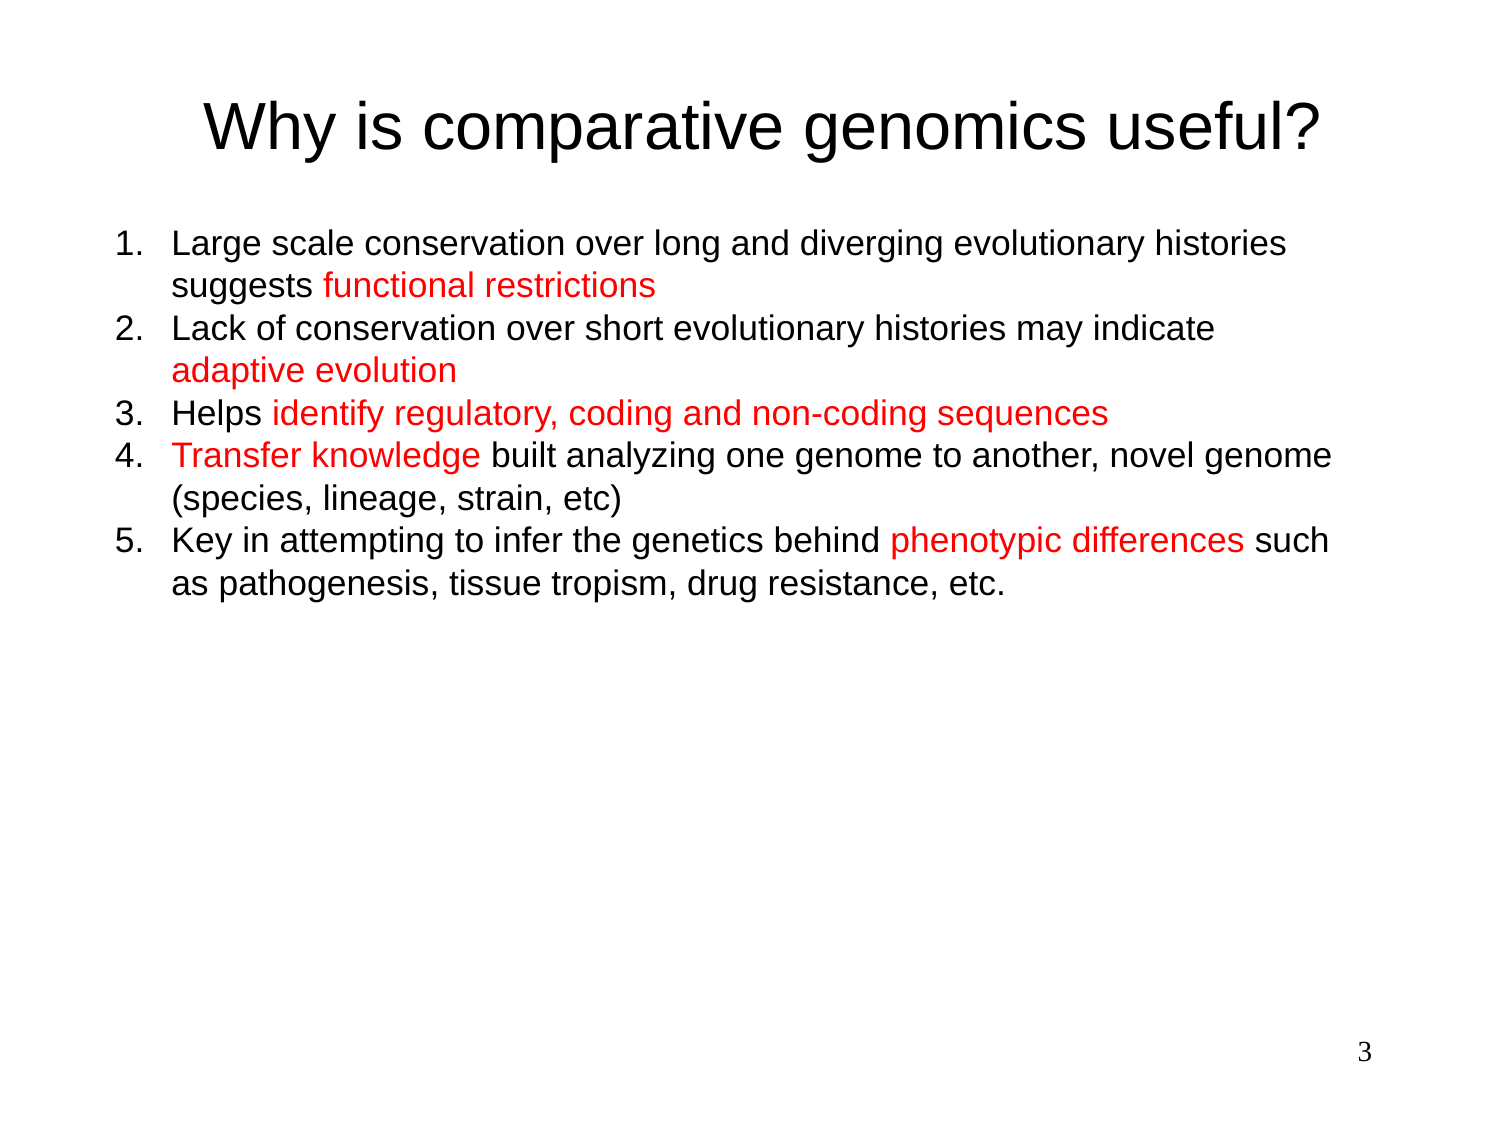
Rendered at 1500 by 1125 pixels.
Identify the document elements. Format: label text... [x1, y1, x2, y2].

slide_number 3 [1074, 1025, 1388, 1100]
text_box Large scale conservation over long and diverging evolutionary histories suggests functional restrictions Lack of conservation over short evolutionary histories may indicate adaptive evolution Helps identify regulatory, coding and non-coding sequences Transfer knowledge built analyzing one genome to another, novel genome (species, lineage, strain, etc) Key in attempting to infer the genetics behind phenotypic differences such as pathogenesis, tissue tropism, drug resistance, etc. [99, 212, 1350, 777]
text_box Why is comparative genomics useful? [188, 75, 1350, 181]
